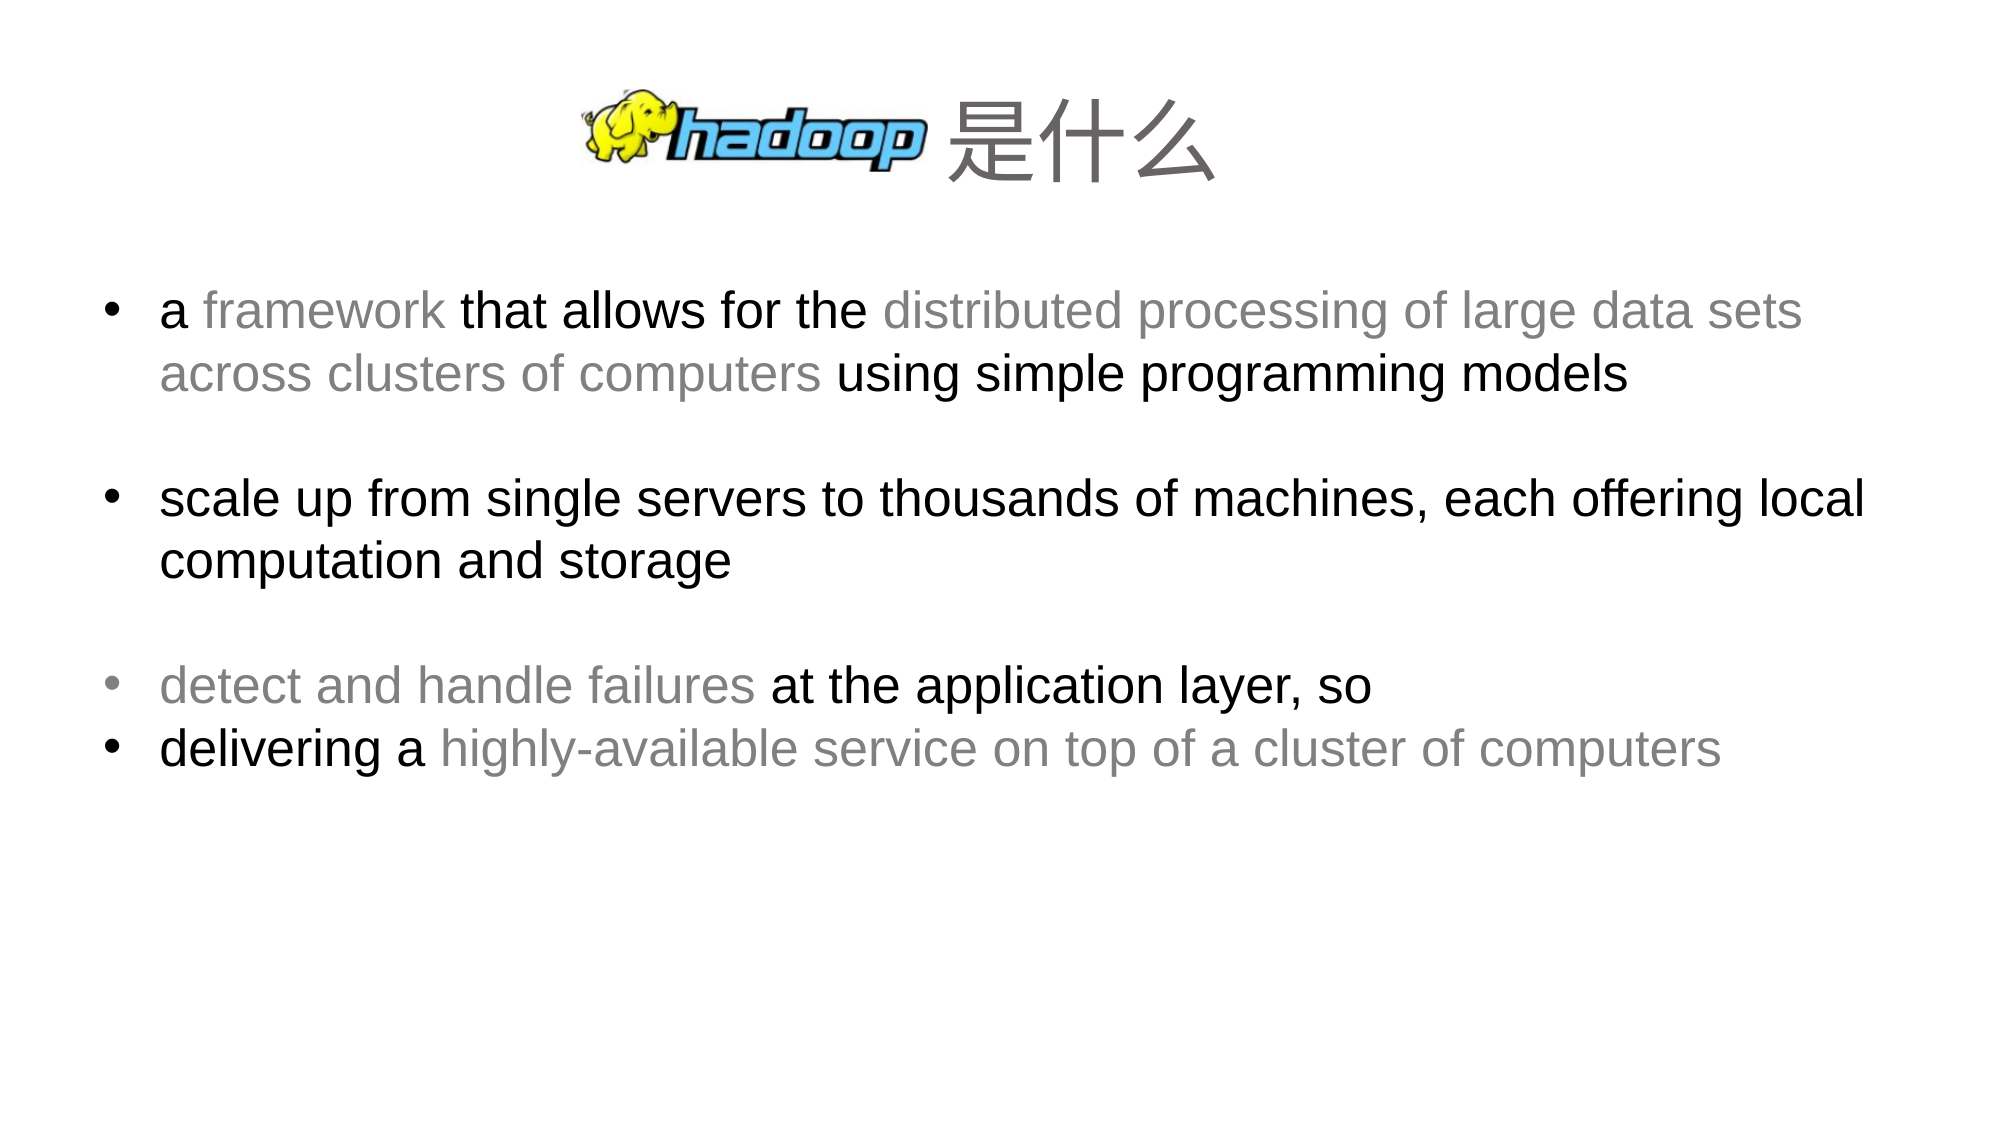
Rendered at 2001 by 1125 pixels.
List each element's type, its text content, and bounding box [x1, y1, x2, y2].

text_box a framework that allows for the distributed processing of large data sets across clusters of computers using simple programming models scale up from single servers to thousands of machines, each offering local computation and storage detect and handle failures at the application layer, so delivering a highly-available service on top of a cluster of computers [88, 269, 1931, 847]
title 是什么 [99, 44, 1901, 233]
picture [564, 87, 950, 175]
